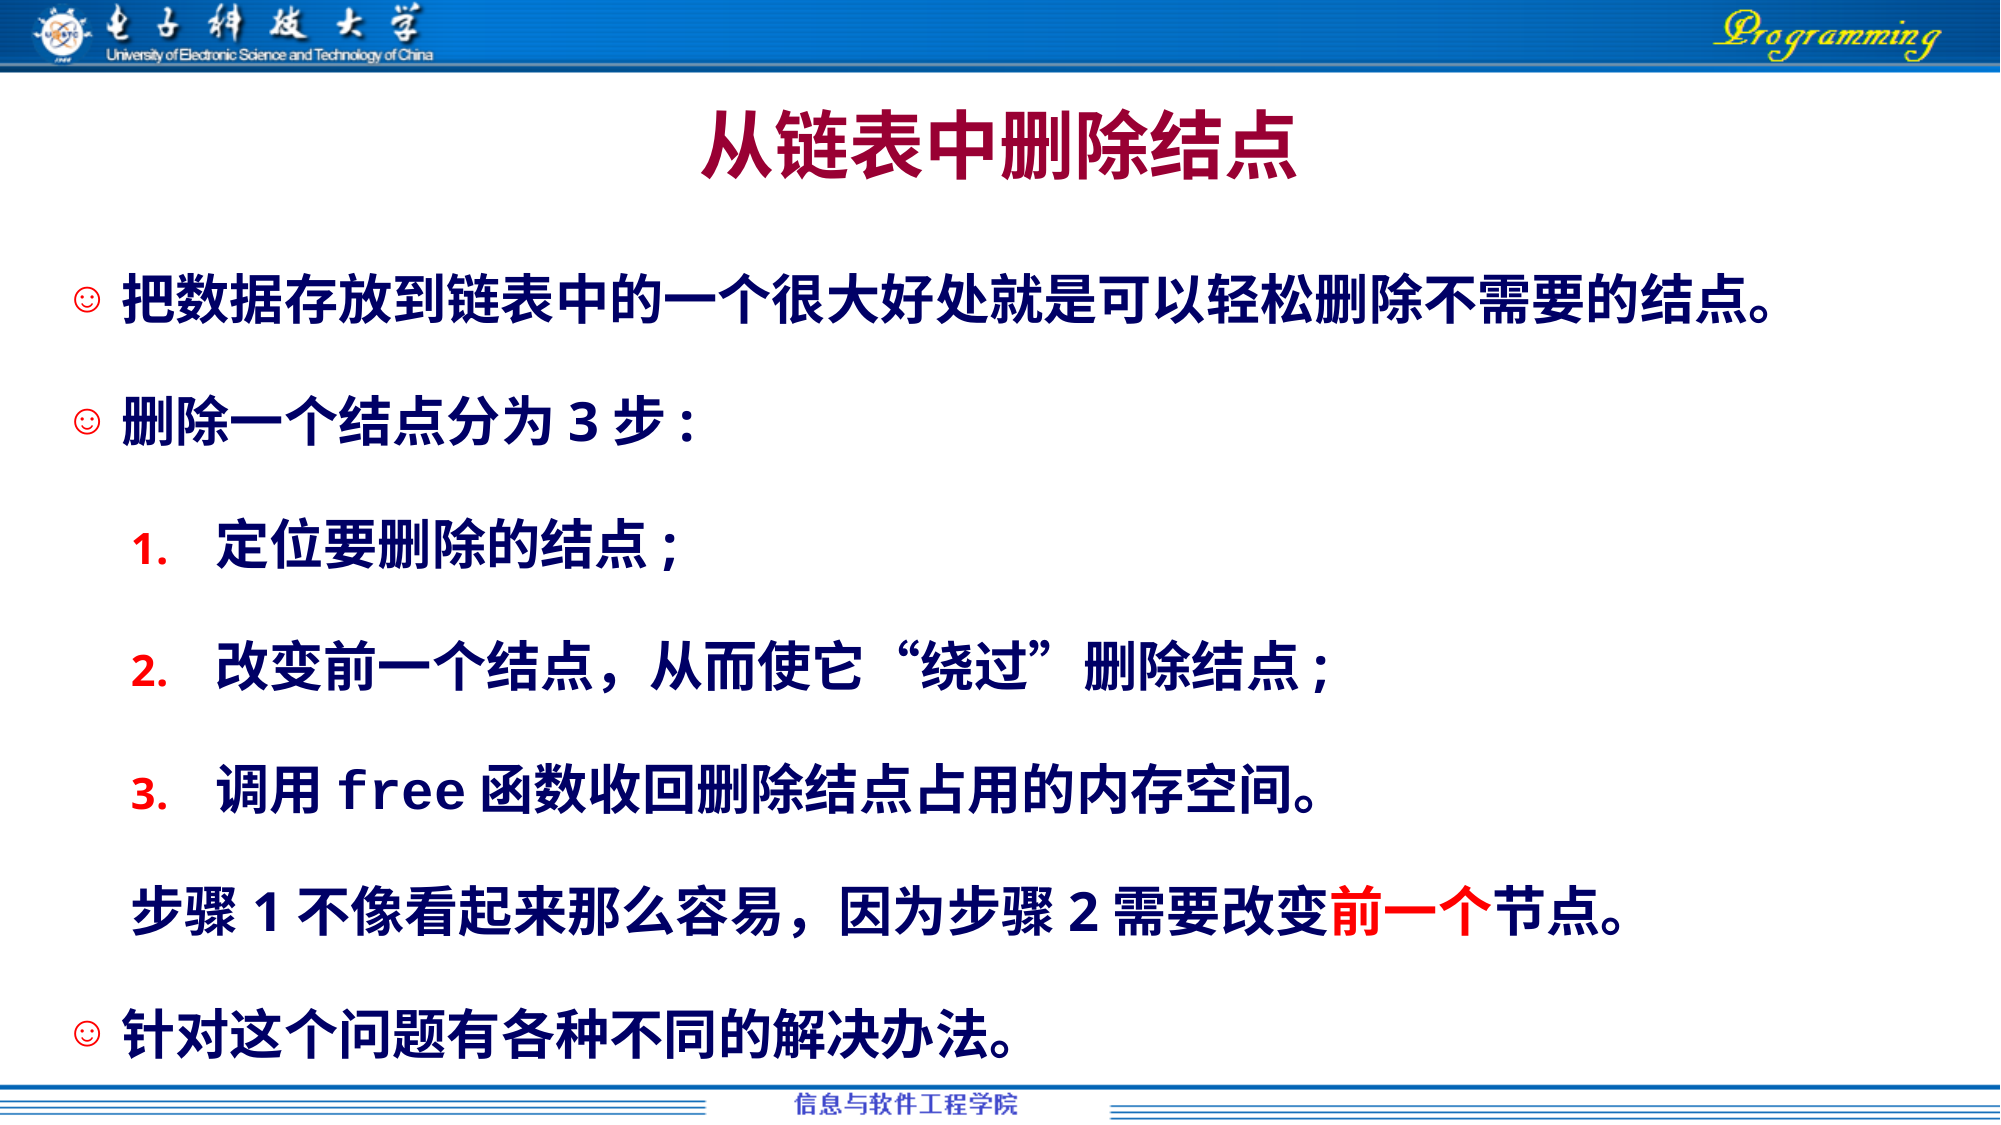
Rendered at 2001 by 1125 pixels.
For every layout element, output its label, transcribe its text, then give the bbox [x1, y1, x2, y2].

picture [0, 0, 2000, 1125]
title 从链表中删除结点 [150, 87, 1850, 200]
list 把数据存放到链表中的一个很大好处就是可以轻松删除不需要的结点。 删除一个结点分为3步: 定位要删除的结点; 改变前一个结点，从而使它“绕过”删除结点; 调用free函数收回删除结点占用的内存空间。 步骤1不像看起来那么容易，因为步骤2需要改变前一个节点。 针对这个问题有各种不同的解决办法。 [50, 224, 1950, 1075]
